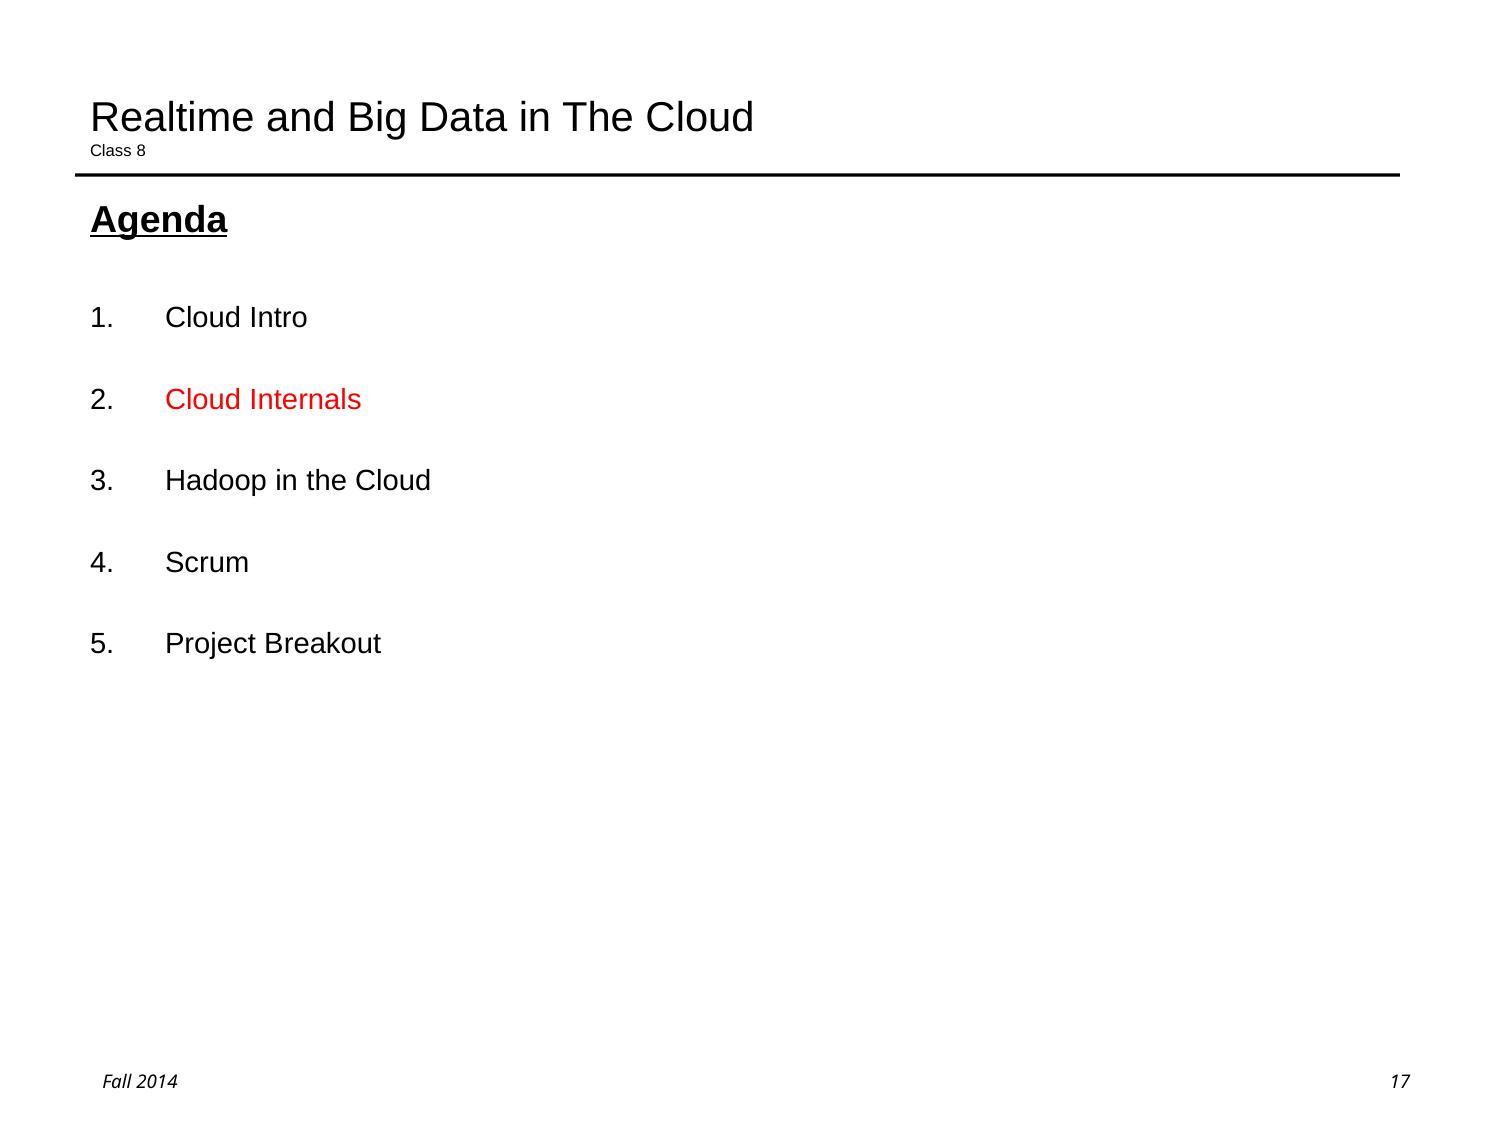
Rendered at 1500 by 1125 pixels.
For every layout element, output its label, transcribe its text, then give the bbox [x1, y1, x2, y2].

title Realtime and Big Data in The Cloud Class 8 [75, 50, 1425, 167]
list Agenda Cloud Intro Cloud Internals Hadoop in the Cloud Scrum Project Breakout [75, 187, 1425, 1006]
slide_number 17 [1074, 1062, 1425, 1100]
